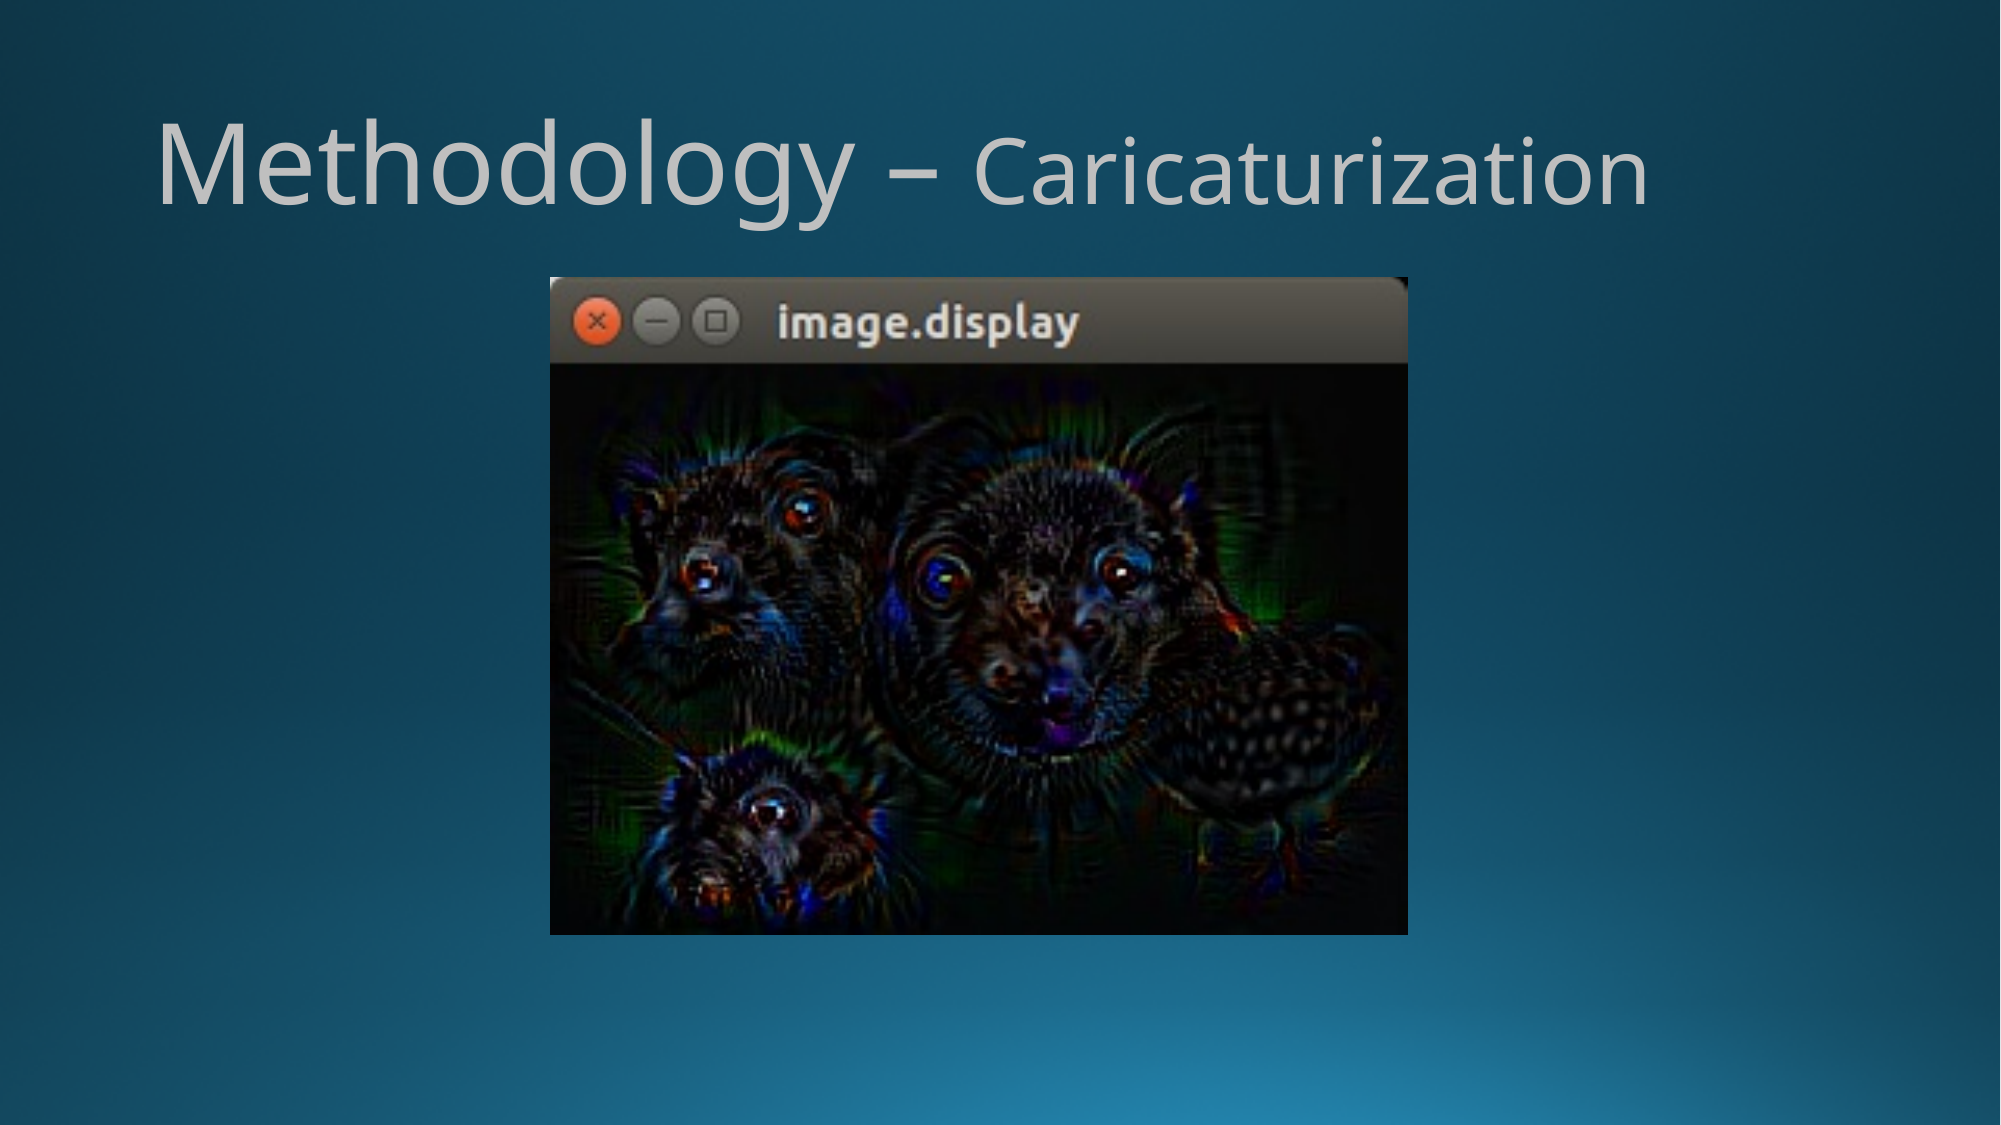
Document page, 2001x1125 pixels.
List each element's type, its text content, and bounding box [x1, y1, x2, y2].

text_box Methodology – Caricaturization [137, 59, 1863, 278]
picture [0, 0, 2001, 1125]
